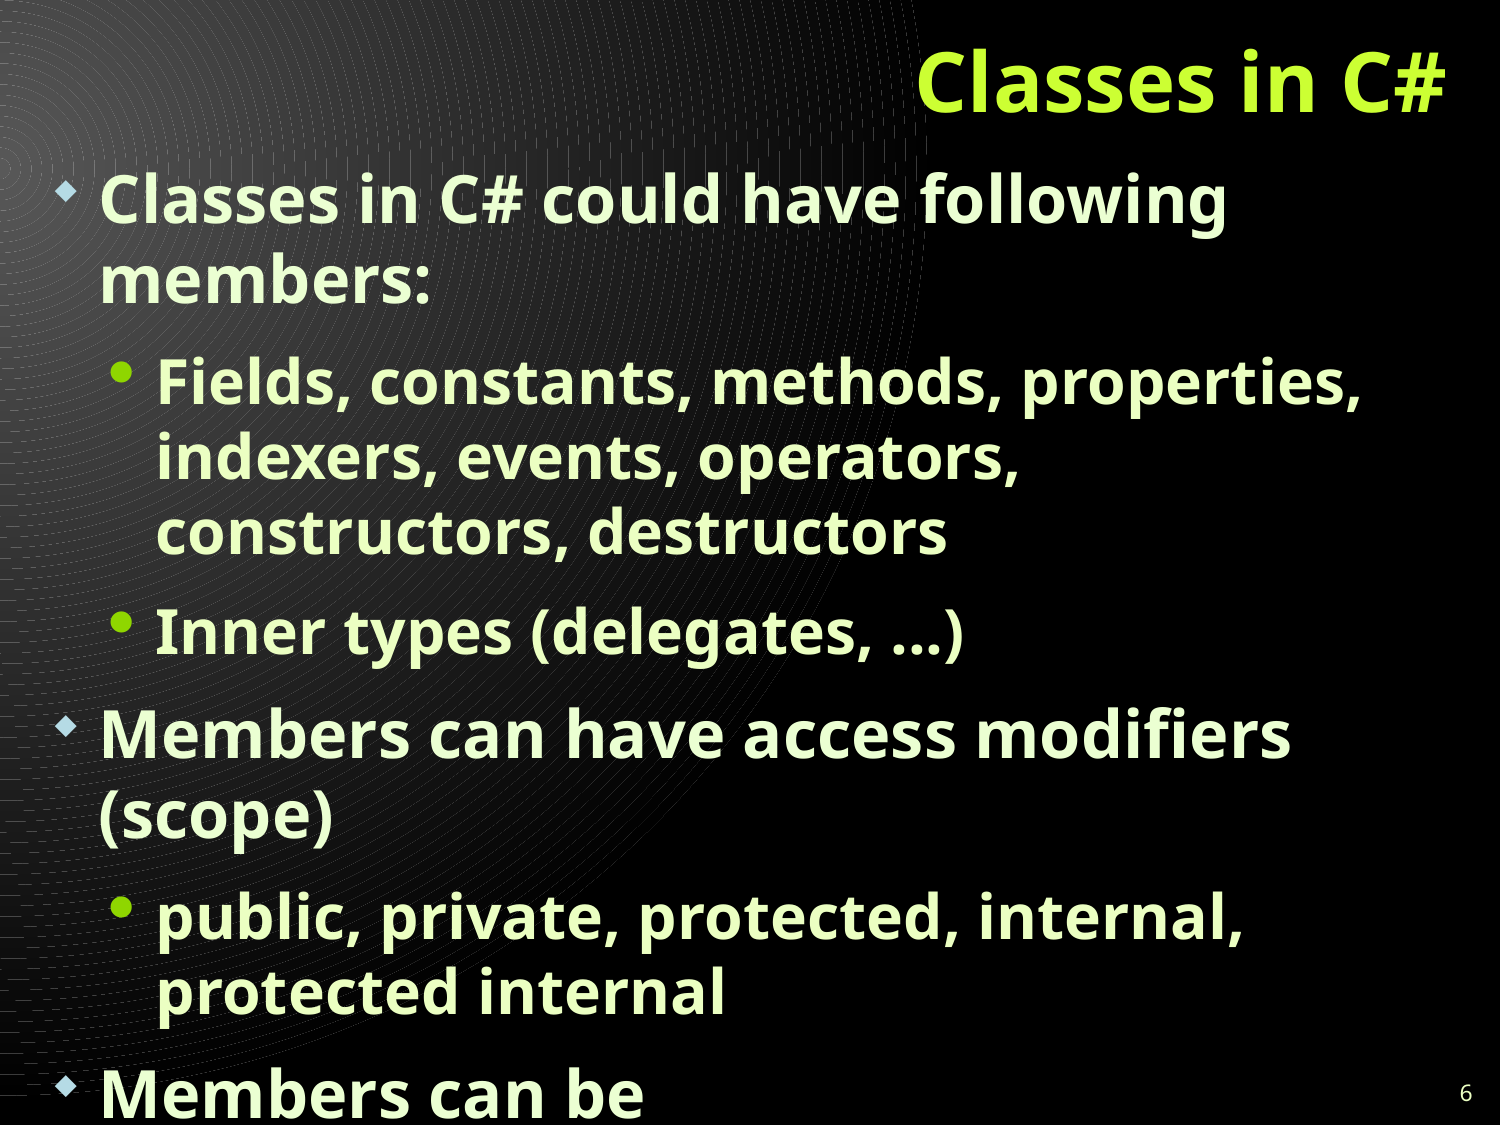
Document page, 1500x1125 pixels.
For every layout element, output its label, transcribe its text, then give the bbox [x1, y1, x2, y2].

list Classes in C# could have following members: Fields, constants, methods, properties, indexers, events, operators, constructors, destructors Inner types (delegates, ...) Members can have access modifiers (scope) public, private, protected, internal, protected internal Members can be static (common) or specific for a given object [37, 149, 1463, 1088]
slide_number 6 [1412, 1074, 1488, 1113]
title Classes in C# [300, 12, 1463, 149]
